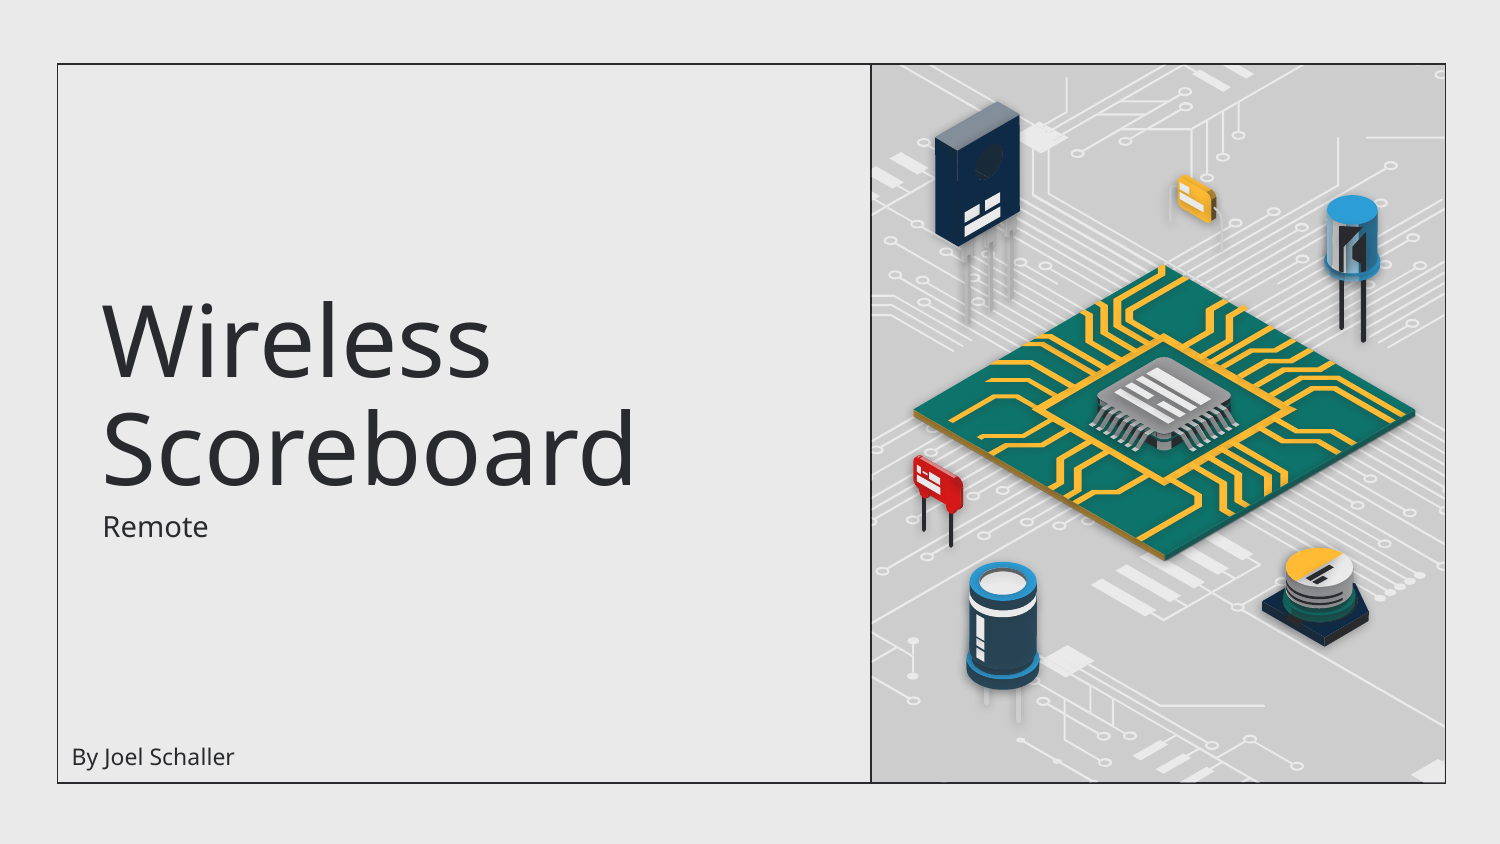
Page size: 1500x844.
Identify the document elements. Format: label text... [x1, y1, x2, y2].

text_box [870, 63, 1446, 784]
text_box By Joel Schaller [56, 726, 803, 787]
title Wireless Scoreboard [86, 266, 833, 522]
subtitle Remote [87, 496, 834, 557]
